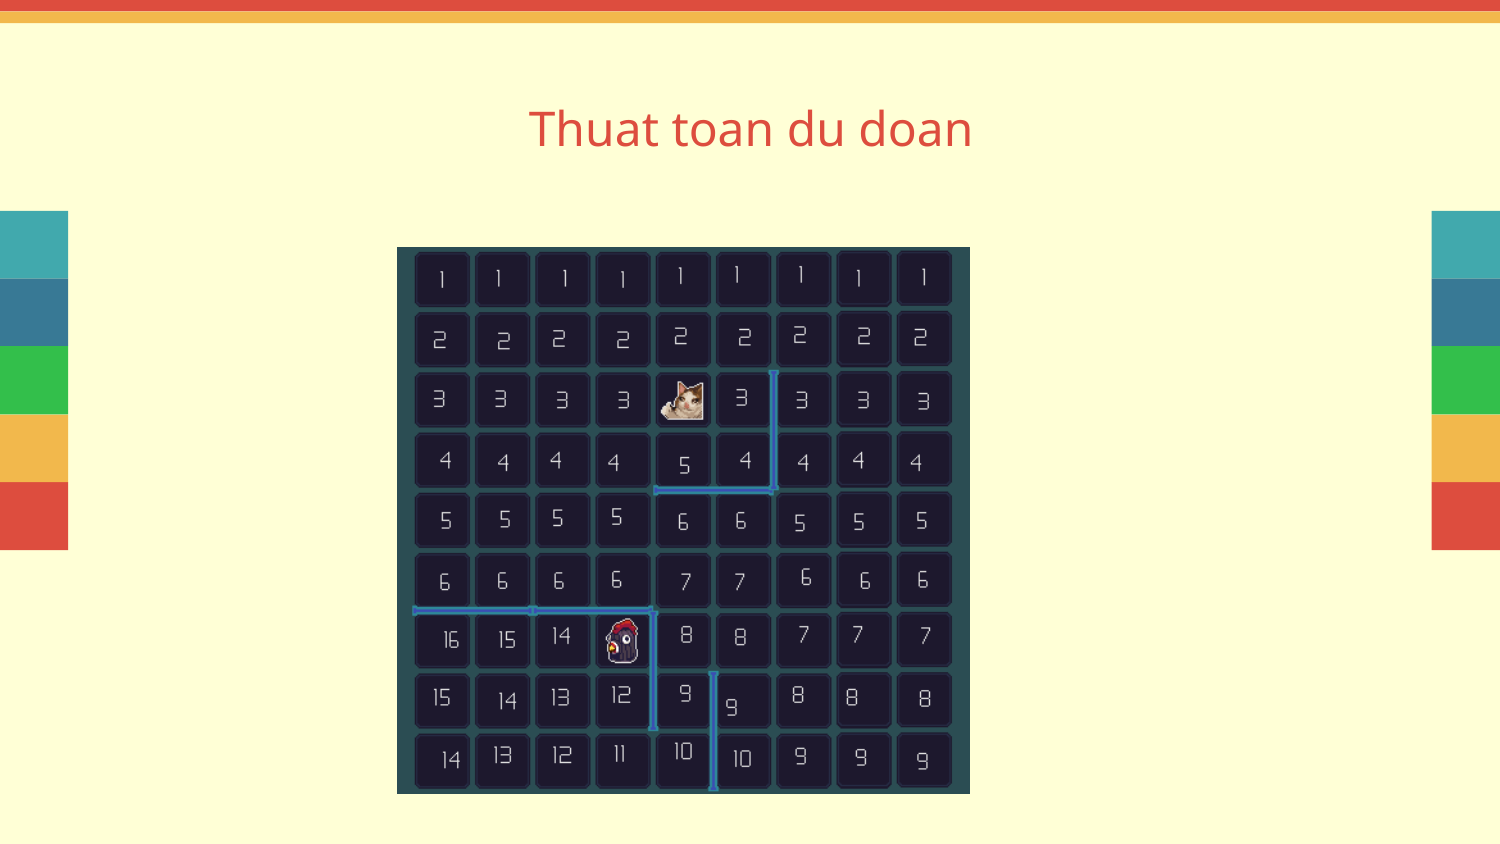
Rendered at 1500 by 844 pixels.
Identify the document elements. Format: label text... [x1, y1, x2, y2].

title Thuat toan du doan [118, 83, 1386, 178]
picture [397, 247, 970, 795]
